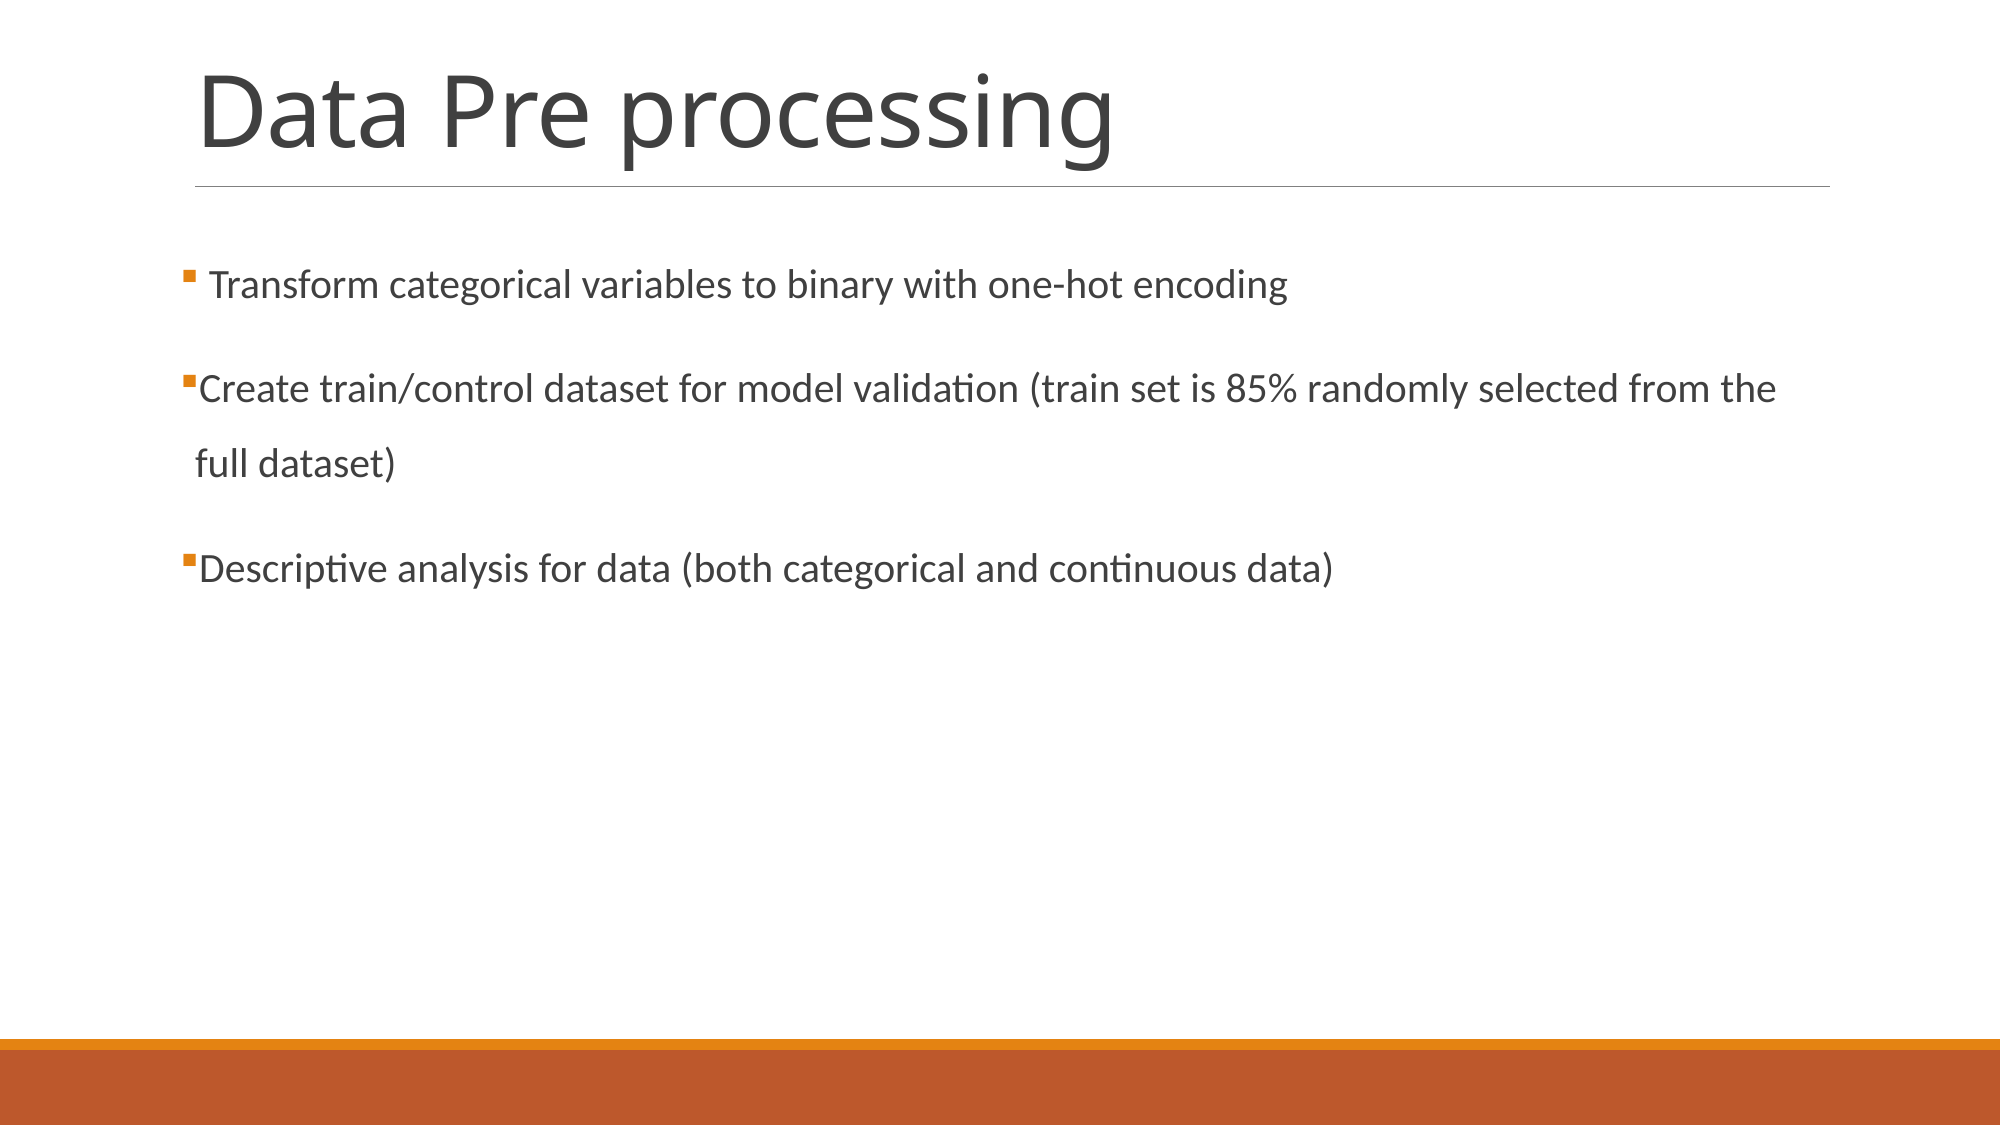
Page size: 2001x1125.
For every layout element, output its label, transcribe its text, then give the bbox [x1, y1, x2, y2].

list Transform categorical variables to binary with one-hot encoding Create train/control dataset for model validation (train set is 85% randomly selected from the full dataset) Descriptive analysis for data (both categorical and continuous data) [180, 224, 1830, 963]
title Data Pre processing [180, 47, 1830, 176]
